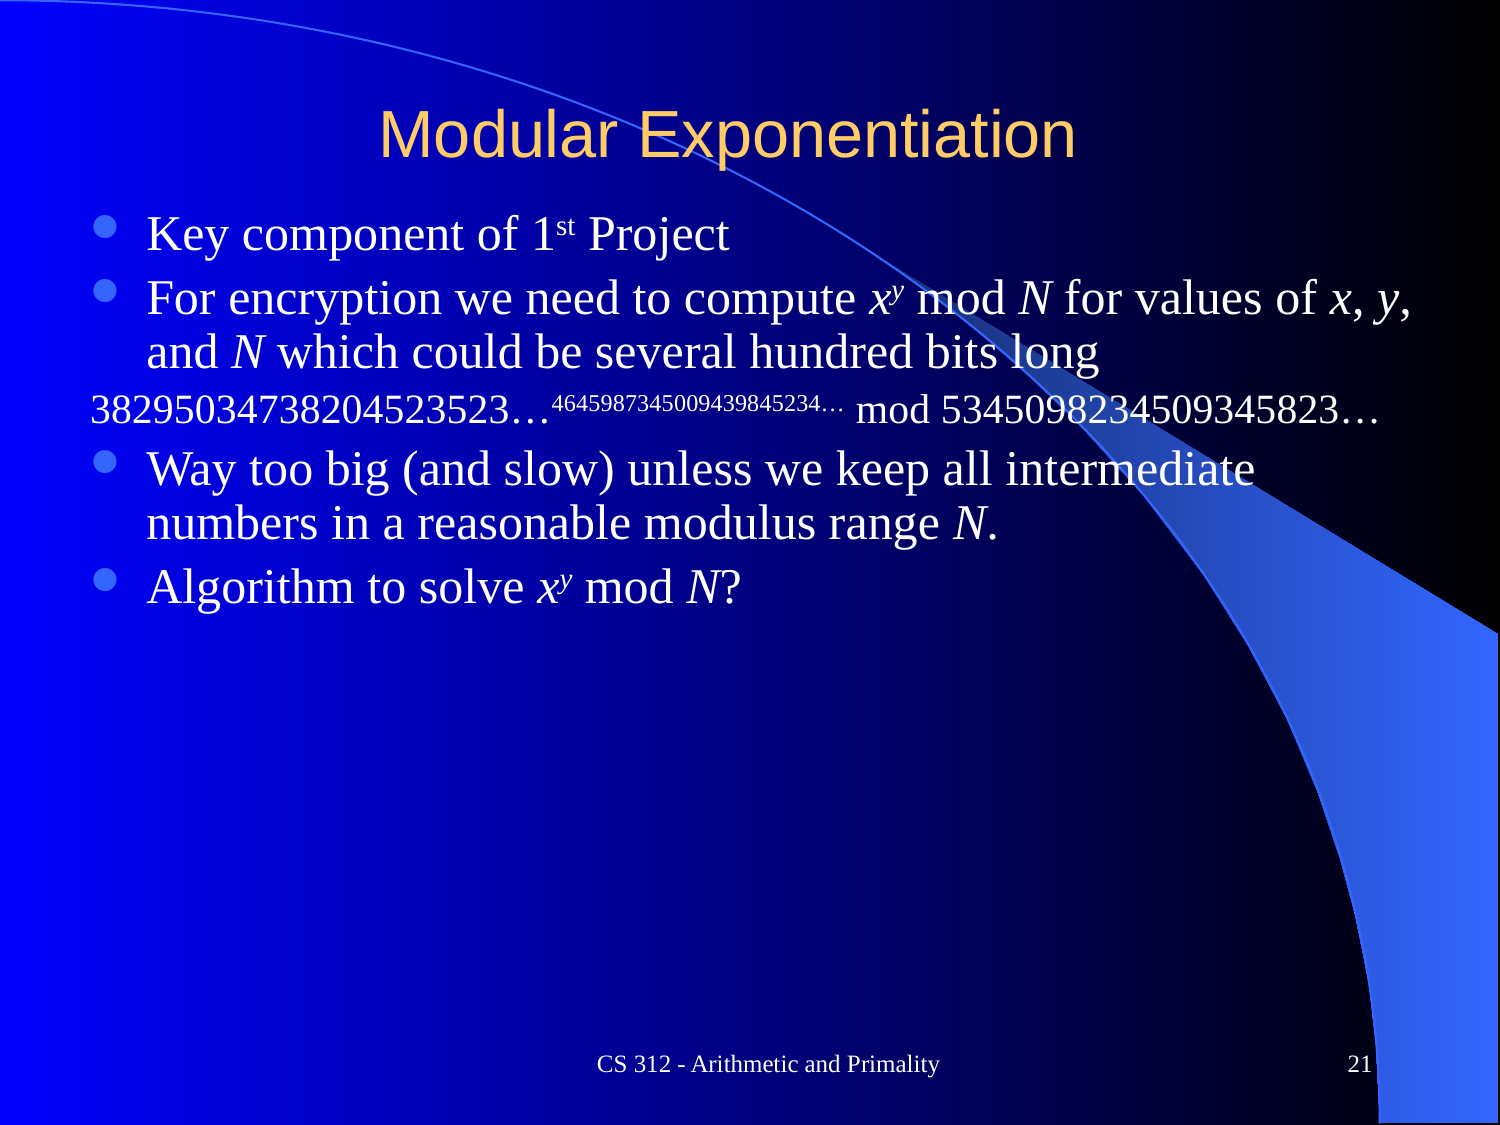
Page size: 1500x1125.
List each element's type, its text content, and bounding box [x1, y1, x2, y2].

title Modular Exponentiation [99, 62, 1376, 199]
list Key component of 1st Project For encryption we need to compute xy mod N for values of x, y, and N which could be several hundred bits long 38295034738204523523…4645987345009439845234… mod 5345098234509345823… Way too big (and slow) unless we keep all intermediate numbers in a reasonable modulus range N. Algorithm to solve xy mod N? [74, 199, 1451, 1001]
slide_number 21 [1074, 1024, 1388, 1101]
footer CS 312 - Arithmetic and Primality [474, 1024, 1063, 1101]
